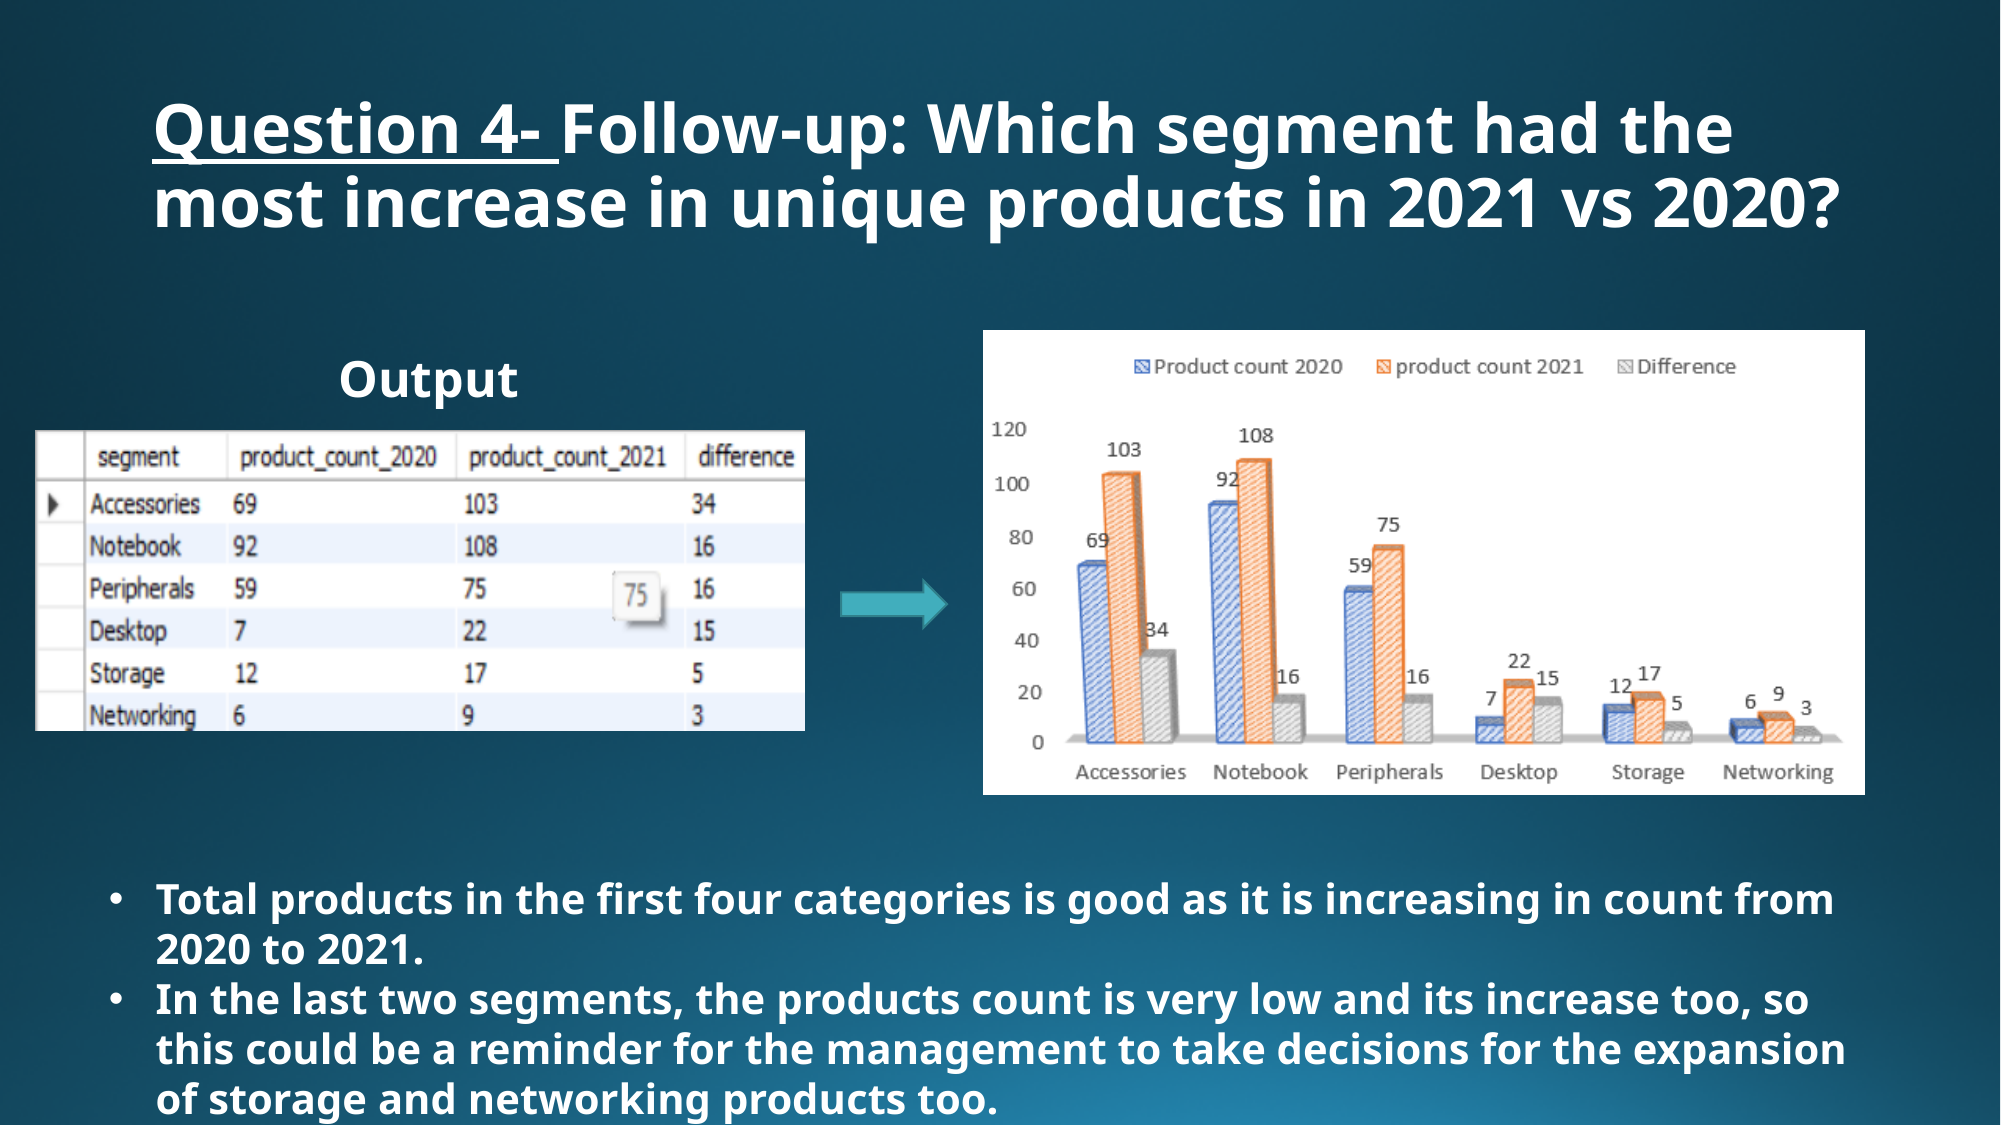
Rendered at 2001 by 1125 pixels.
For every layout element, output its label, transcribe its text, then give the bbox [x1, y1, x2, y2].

text_box Total products in the first four categories is good as it is increasing in count from 2020 to 2021. In the last two segments, the products count is very low and its increase too, so this could be a reminder for the management to take decisions for the expansion of storage and networking products too. [94, 865, 1892, 1125]
text_box Output [323, 340, 556, 416]
picture [0, 0, 2001, 1125]
text_box [840, 578, 949, 631]
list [35, 430, 805, 731]
title Question 4- Follow-up: Which segment had the most increase in unique products in 2021 vs 2020? [137, 59, 1863, 278]
